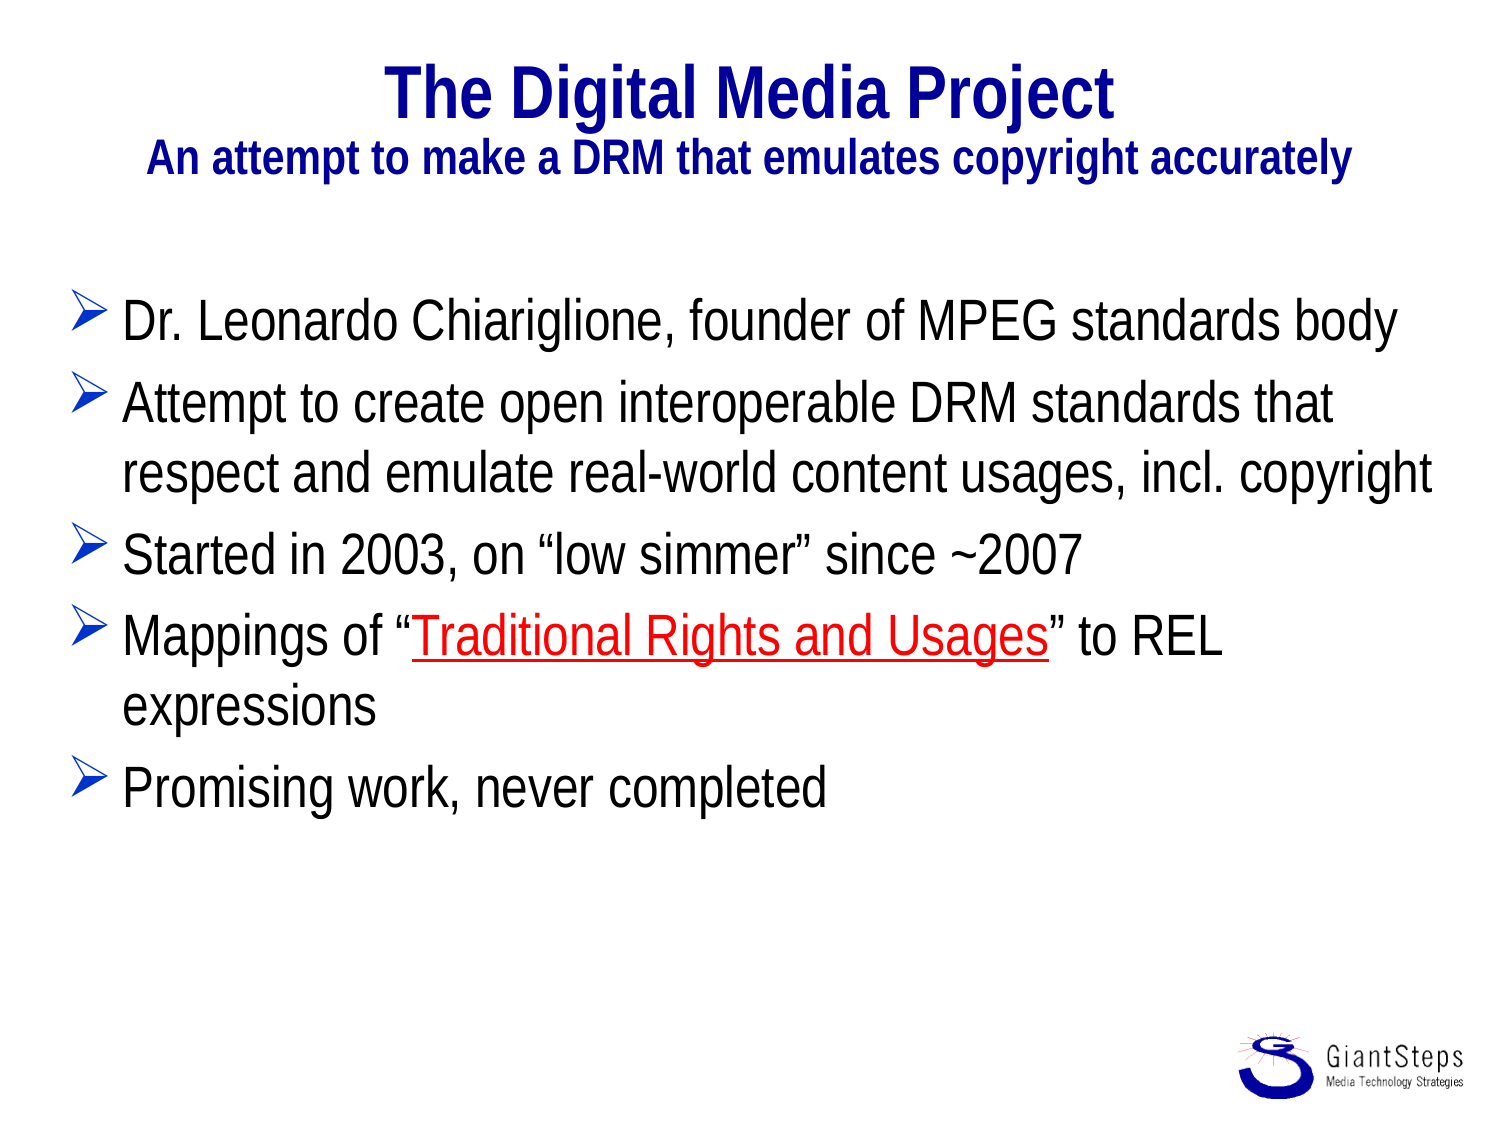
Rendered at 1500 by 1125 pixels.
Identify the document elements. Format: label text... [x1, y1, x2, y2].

picture [1237, 1032, 1463, 1099]
title The Digital Media Project An attempt to make a DRM that emulates copyright accurately [37, 49, 1463, 163]
list Dr. Leonardo Chiariglione, founder of MPEG standards body Attempt to create open interoperable DRM standards that respect and emulate real-world content usages, incl. copyright Started in 2003, on “low simmer” since ~2007 Mappings of “Traditional Rights and Usages” to REL expressions Promising work, never completed [37, 274, 1463, 988]
